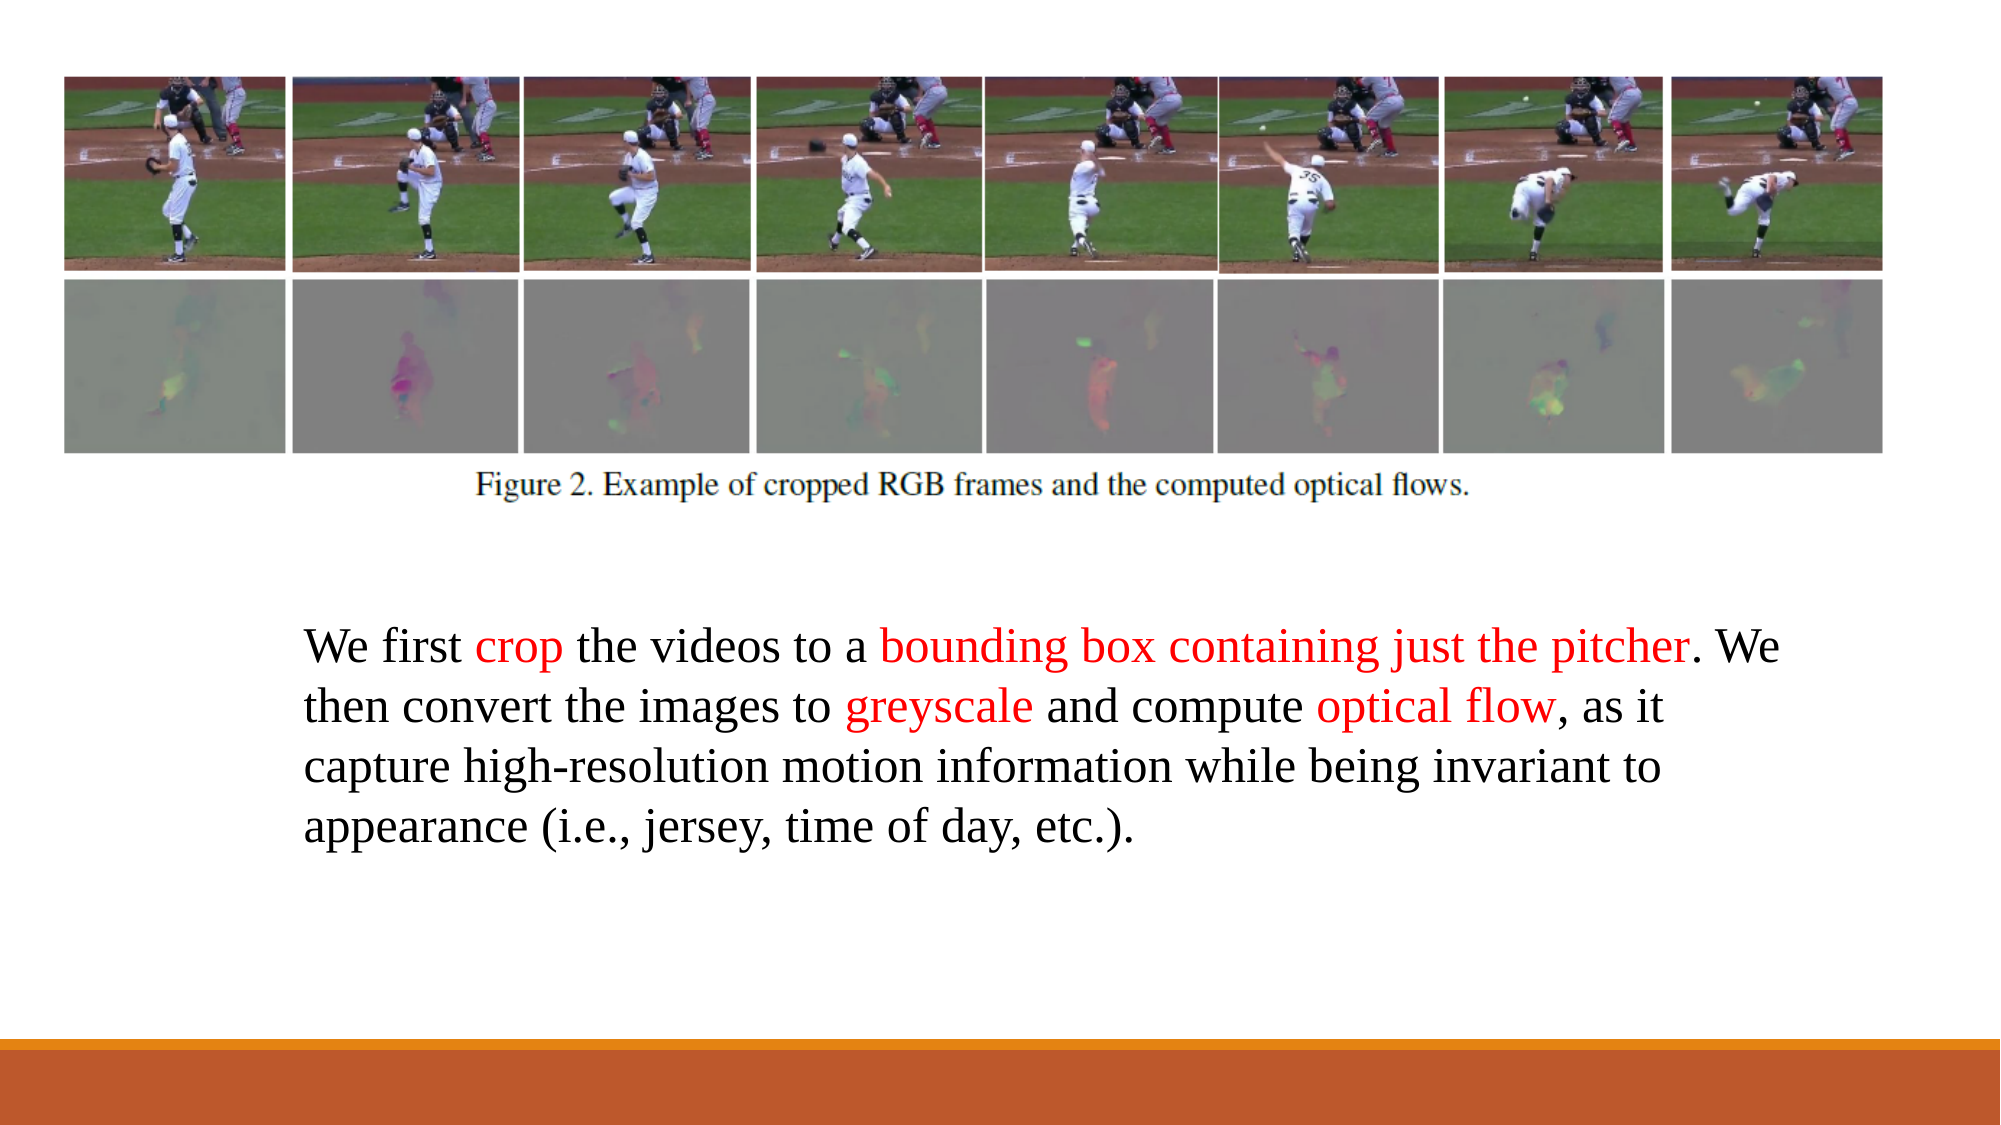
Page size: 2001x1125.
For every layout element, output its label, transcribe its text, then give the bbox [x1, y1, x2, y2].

picture [10, 35, 1942, 521]
text_box We first crop the videos to a bounding box containing just the pitcher. We then convert the images to greyscale and compute optical flow, as it capture high-resolution motion information while being invariant to appearance (i.e., jersey, time of day, etc.). [288, 605, 1805, 860]
